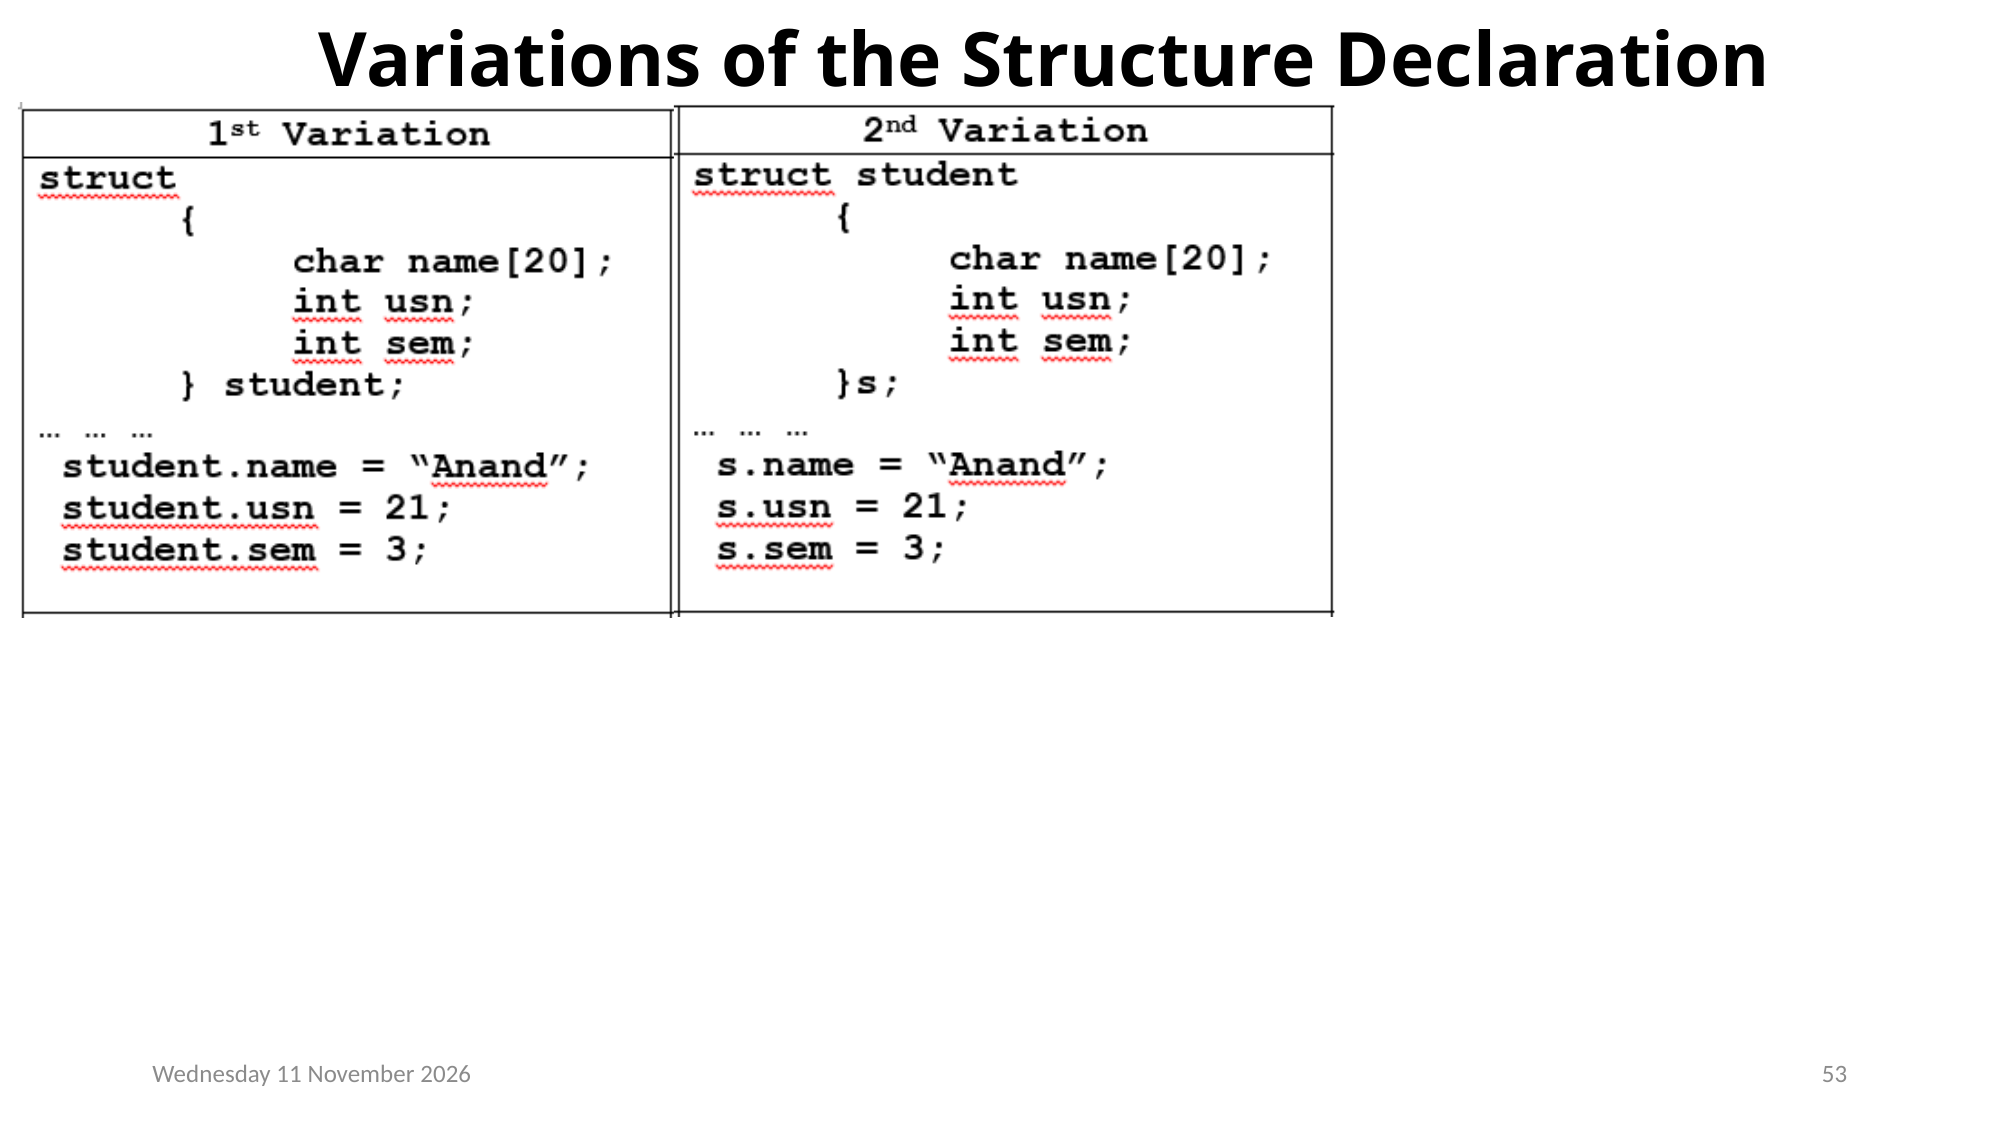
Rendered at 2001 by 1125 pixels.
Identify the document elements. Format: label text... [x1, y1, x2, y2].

slide_number 53 [1412, 1042, 1863, 1103]
picture [17, 102, 1335, 618]
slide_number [137, 1042, 588, 1103]
title Variations of the Structure Declaration [182, 24, 1908, 101]
